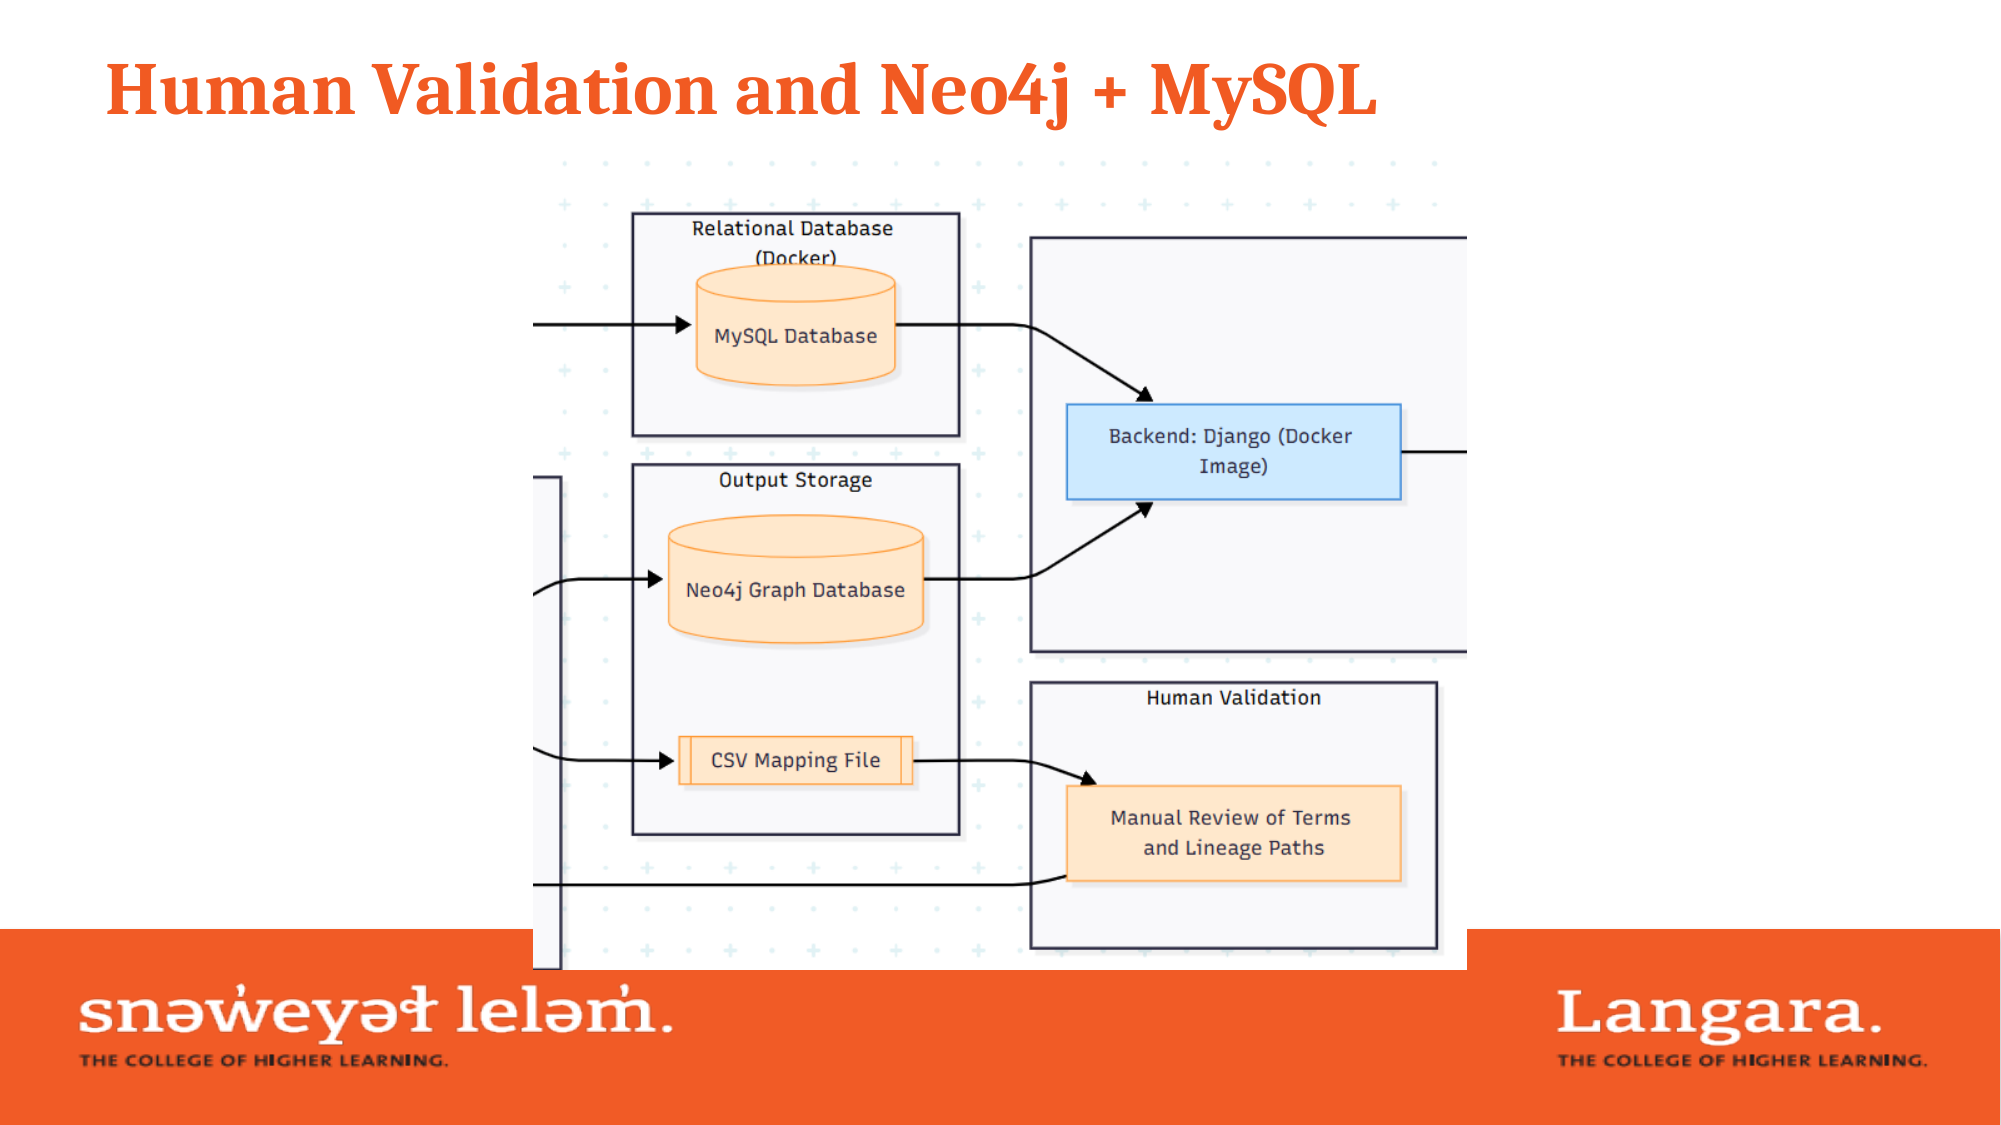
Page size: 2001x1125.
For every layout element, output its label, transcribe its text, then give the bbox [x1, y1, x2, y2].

picture [532, 154, 1468, 971]
text_box Human Validation and Neo4j + MySQL [90, 31, 1441, 183]
